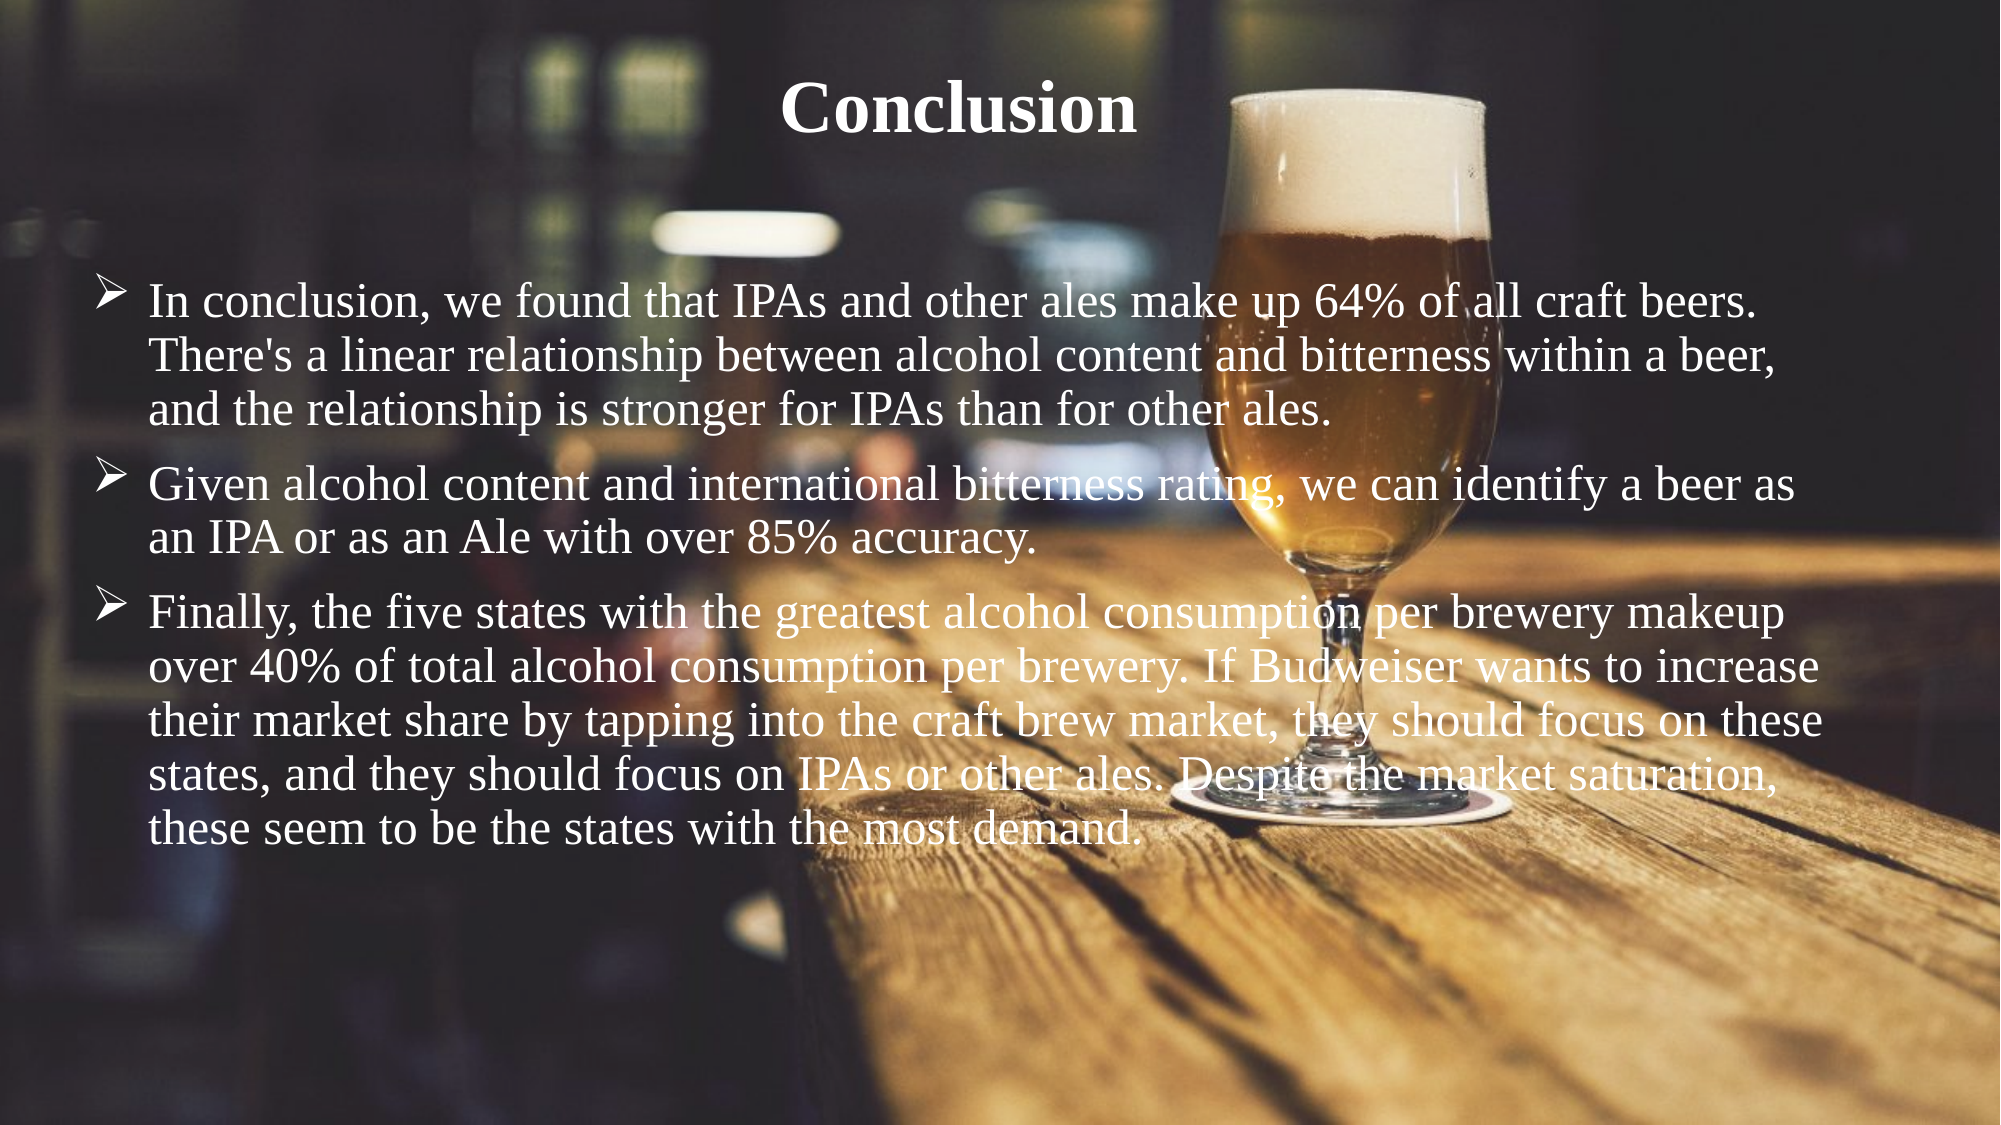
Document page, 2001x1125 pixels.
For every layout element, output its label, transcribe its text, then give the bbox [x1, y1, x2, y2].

title Conclusion [96, 0, 1822, 218]
list In conclusion, we found that IPAs and other ales make up 64% of all craft beers. There's a linear relationship between alcohol content and bitterness within a beer, and the relationship is stronger for IPAs than for other ales. Given alcohol content and international bitterness rating, we can identify a beer as an IPA or as an Ale with over 85% accuracy. Finally, the five states with the greatest alcohol consumption per brewery makeup over 40% of total alcohol consumption per brewery. If Budweiser wants to increase their market share by tapping into the craft brew market, they should focus on these states, and they should focus on IPAs or other ales. Despite the market saturation, these seem to be the states with the most demand. [76, 266, 1841, 1002]
